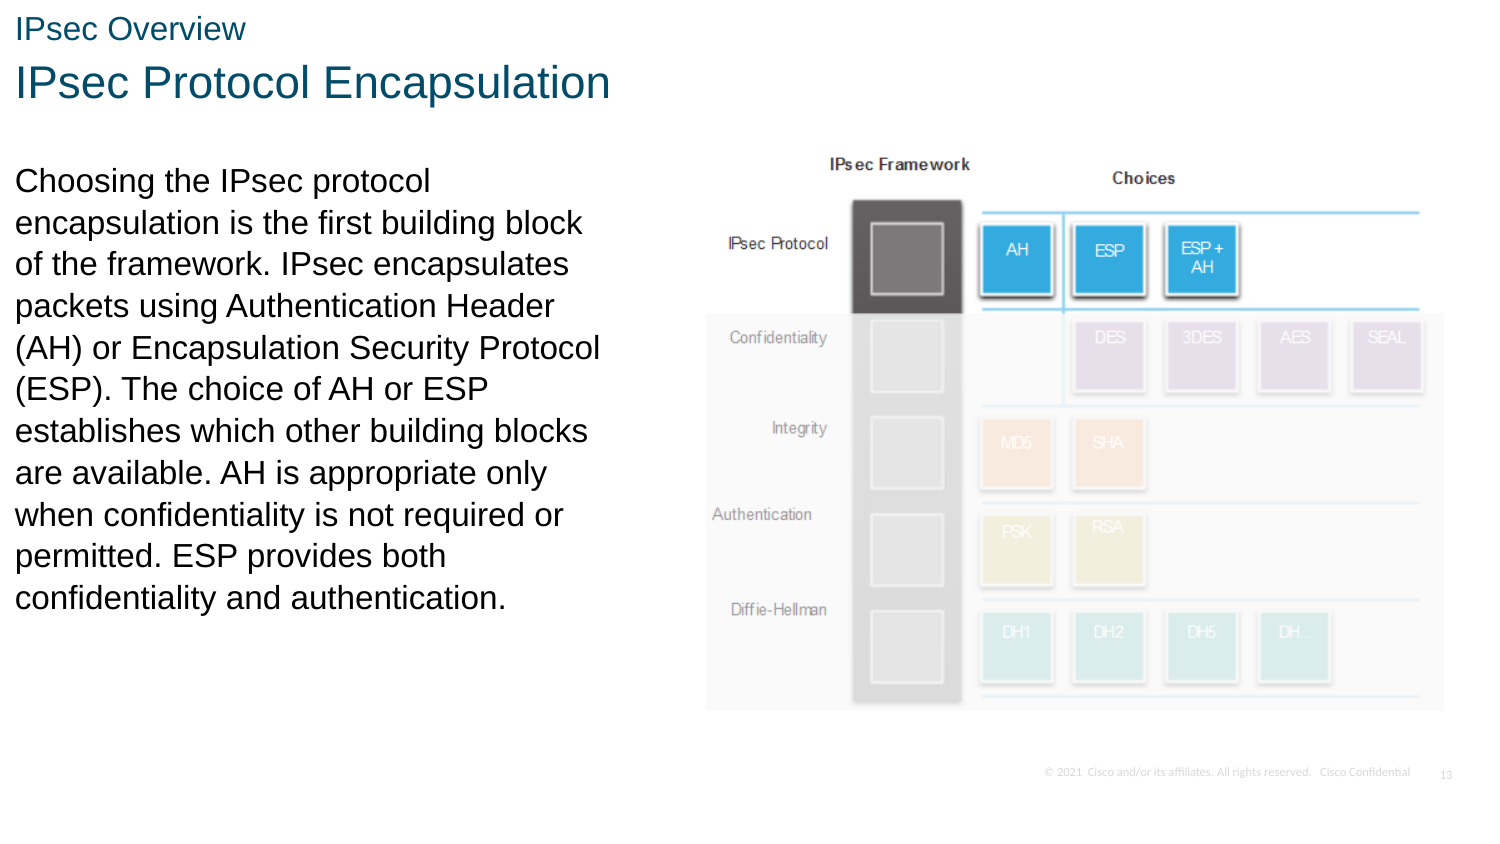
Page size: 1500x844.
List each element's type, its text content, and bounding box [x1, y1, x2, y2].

picture [706, 149, 1444, 712]
text_box Choosing the IPsec protocol encapsulation is the first building block of the framework. IPsec encapsulates packets using Authentication Header (AH) or Encapsulation Security Protocol (ESP). The choice of AH or ESP establishes which other building blocks are available. AH is appropriate only when confidentiality is not required or permitted. ESP provides both confidentiality and authentication. [0, 149, 623, 572]
list IPsec Protocol Encapsulation [0, 45, 1500, 195]
list IPsec Overview [0, 0, 1500, 45]
slide_number 13 [1425, 759, 1500, 797]
